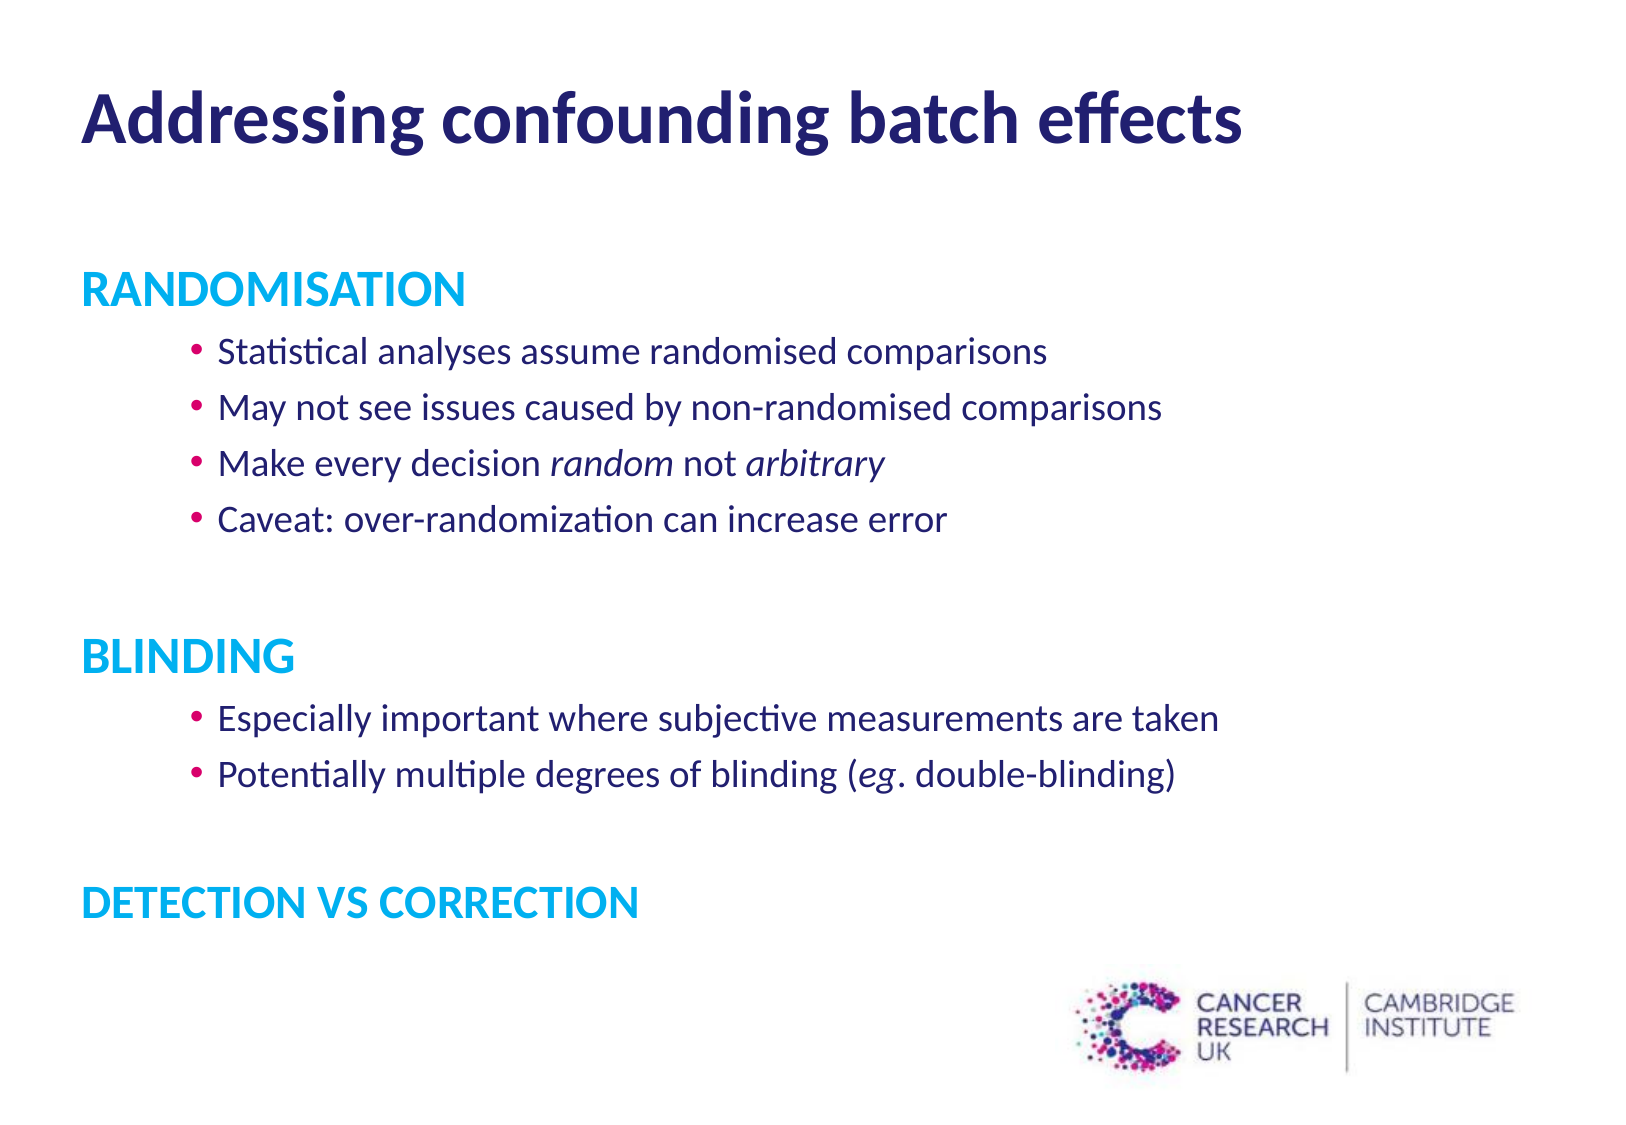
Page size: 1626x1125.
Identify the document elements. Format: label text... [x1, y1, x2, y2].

title Addressing confounding batch effects [81, 83, 1544, 246]
list Randomisation Statistical analyses assume randomised comparisons May not see issues caused by non-randomised comparisons Make every decision random not arbitrary Caveat: over-randomization can increase error Blinding Especially important where subjective measurements are taken Potentially multiple degrees of blinding (eg. double-blinding) Detection vs correction [81, 253, 1544, 929]
picture [1055, 964, 1568, 1101]
